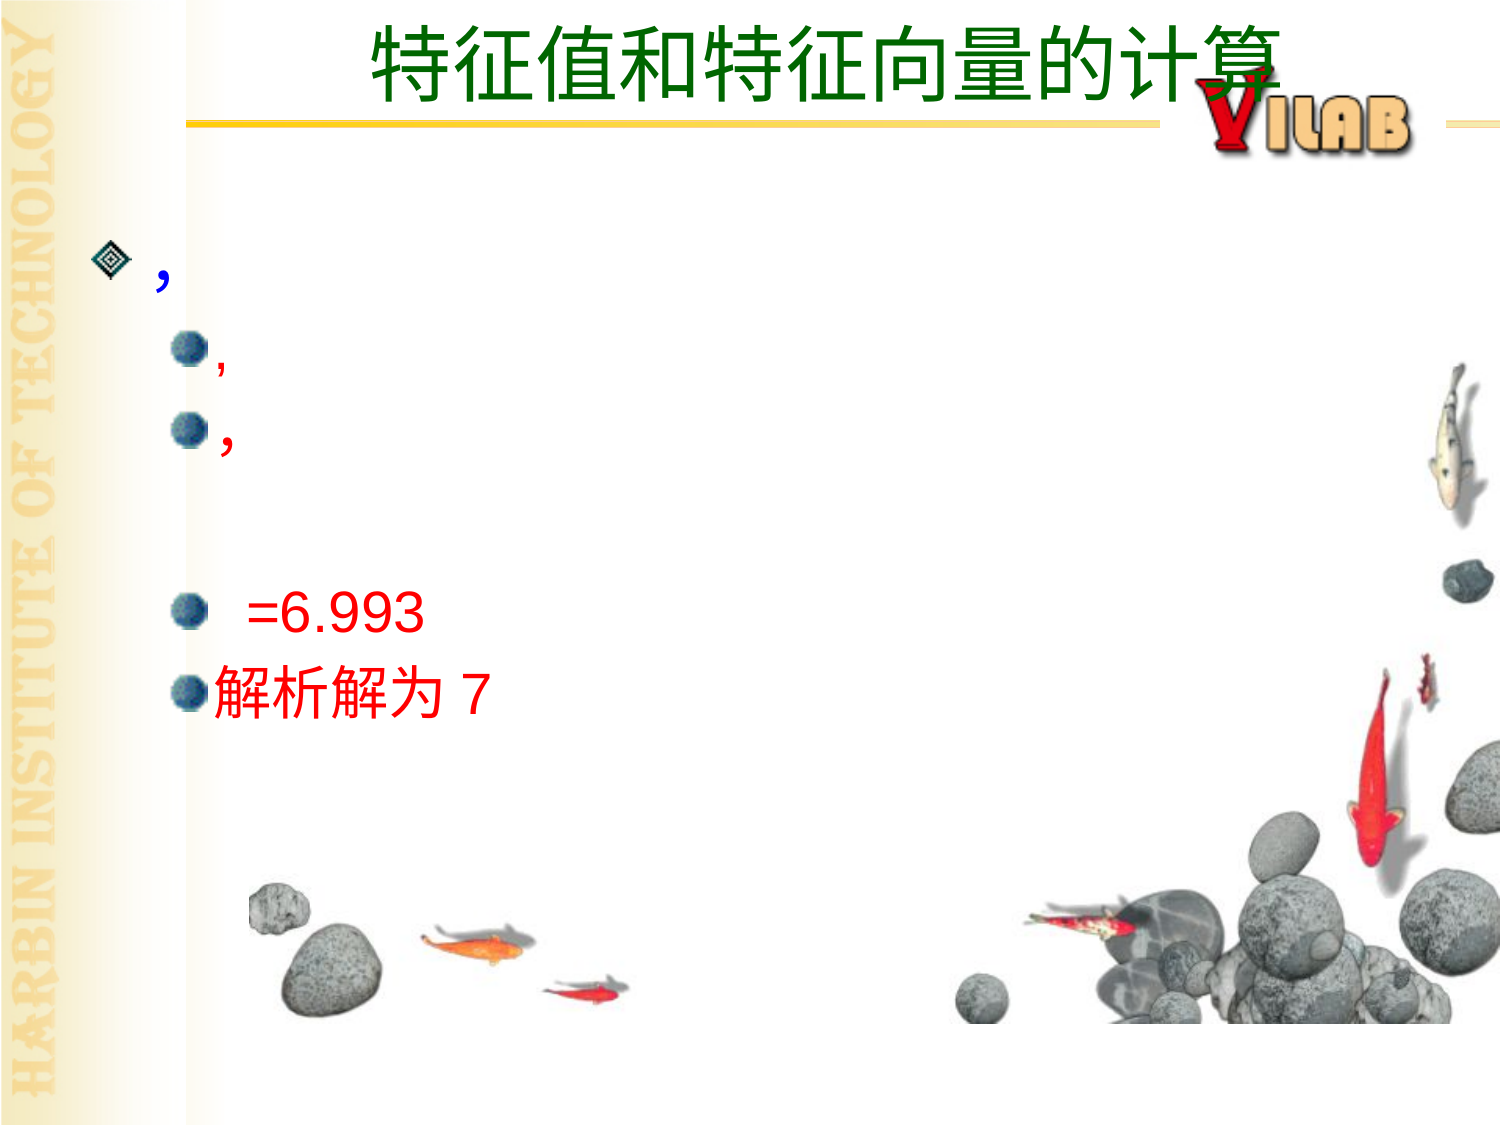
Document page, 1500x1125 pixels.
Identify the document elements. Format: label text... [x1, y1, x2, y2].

picture [249, 696, 255, 703]
title 特征值和特征向量的计算 [189, 12, 1465, 113]
picture [249, 85, 1500, 1024]
picture [0, 0, 208, 1125]
